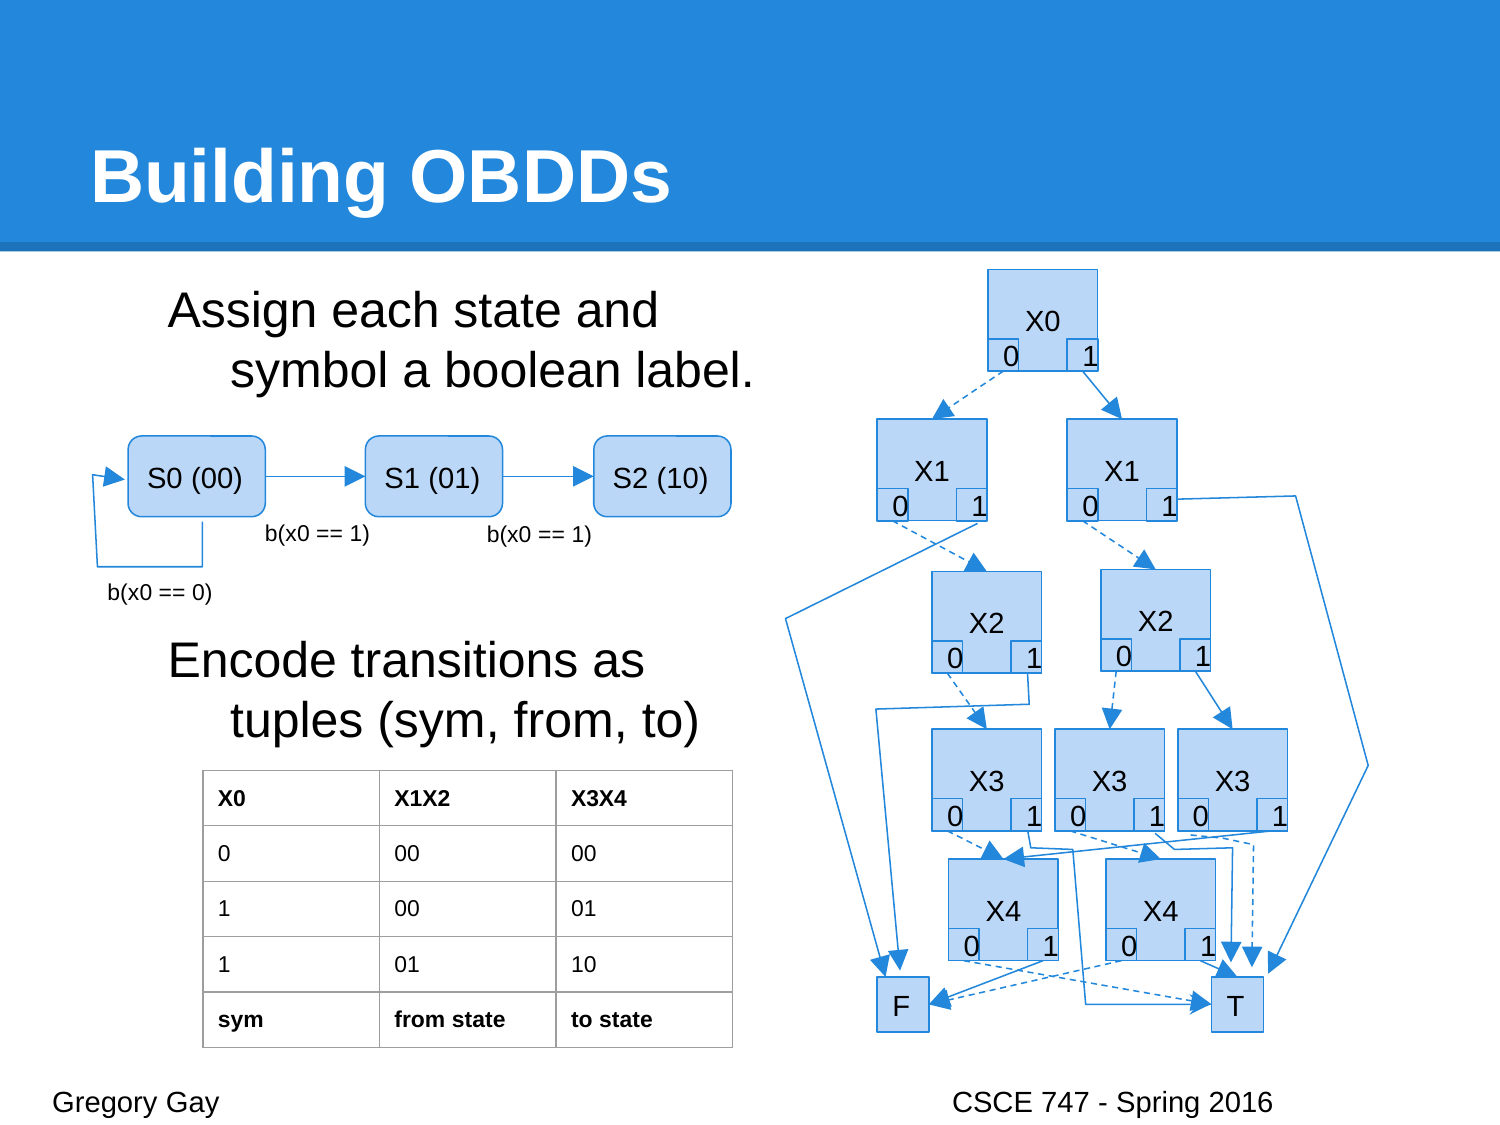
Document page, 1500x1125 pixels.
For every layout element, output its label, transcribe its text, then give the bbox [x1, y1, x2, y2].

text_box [1123, 960, 1212, 1005]
table_cell 01 [380, 937, 555, 991]
text_box X2 [955, 571, 1042, 674]
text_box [1200, 960, 1238, 978]
text_box X4 [948, 867, 1059, 958]
text_box X4 [1105, 867, 1210, 959]
text_box X2 [1100, 569, 1204, 671]
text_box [947, 830, 1002, 860]
text_box 0 [877, 488, 908, 521]
text_box 1 [1067, 338, 1098, 371]
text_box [1003, 830, 1273, 860]
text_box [1082, 370, 1123, 420]
text_box X3 [1177, 729, 1288, 829]
text_box [1067, 868, 1163, 959]
text_box 1 [1179, 638, 1209, 672]
table_cell sym [204, 993, 379, 1047]
table_header X3X4 [557, 771, 732, 825]
table_cell 0 [204, 826, 379, 881]
text_box [92, 466, 203, 562]
text_box 1 [1011, 798, 1042, 829]
text_box F [877, 977, 929, 1032]
text_box T [1211, 977, 1264, 1032]
text_box 0 [988, 338, 1019, 371]
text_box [931, 370, 1004, 420]
text_box 1 [956, 488, 987, 519]
text_box 0 [1177, 798, 1209, 829]
text_box 1 [1146, 488, 1177, 521]
text_box X1 [1067, 419, 1177, 519]
text_box S0 (00) [128, 435, 266, 517]
text_box b(x0 == 1) [249, 503, 425, 536]
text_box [928, 960, 1122, 1005]
text_box 1 [1256, 798, 1288, 831]
table_header X0 [204, 771, 379, 825]
table_cell 00 [380, 826, 555, 881]
text_box [1205, 867, 1263, 968]
table_cell 1 [204, 882, 379, 936]
text_box 1 [1185, 928, 1216, 959]
table_header X1X2 [380, 771, 555, 825]
text_box S2 (10) [593, 435, 731, 517]
text_box [1177, 495, 1369, 974]
text_box 0 [1067, 488, 1098, 521]
text_box 0 [948, 640, 963, 671]
table_cell 01 [557, 882, 732, 936]
text_box 1 [1133, 798, 1165, 829]
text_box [892, 520, 988, 572]
text_box S1 (01) [365, 435, 503, 517]
text_box 0 [1100, 638, 1132, 672]
text_box [785, 568, 967, 977]
text_box [1174, 867, 1241, 959]
text_box X1 [877, 419, 987, 519]
text_box X3 [1054, 729, 1165, 828]
text_box 0 [1054, 798, 1086, 829]
text_box b(x0 == 0) [92, 562, 267, 596]
table_cell 00 [557, 826, 732, 881]
text_box 1 [1011, 640, 1042, 674]
text_box b(x0 == 1) [471, 504, 647, 537]
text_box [1195, 670, 1233, 730]
table_cell 10 [557, 937, 732, 991]
text_box X0 [988, 269, 1098, 371]
table_cell to state [557, 993, 732, 1047]
text_box X3 [963, 729, 1042, 829]
text_box 1 [1027, 928, 1059, 958]
title Building OBDDs [75, 45, 1425, 233]
text_box Gregory Gay CSCE 747 - Spring 2016 35 [37, 1068, 1463, 1114]
table_cell 00 [380, 882, 555, 936]
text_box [1109, 670, 1117, 730]
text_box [947, 672, 988, 730]
list Assign each state and symbol a boolean label. Encode transitions as tuples (sym, from, to) [140, 262, 796, 1068]
text_box 0 [948, 928, 980, 958]
table_cell from state [380, 993, 555, 1047]
table_cell 1 [204, 937, 379, 991]
text_box [875, 673, 1030, 971]
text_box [1082, 520, 1156, 570]
